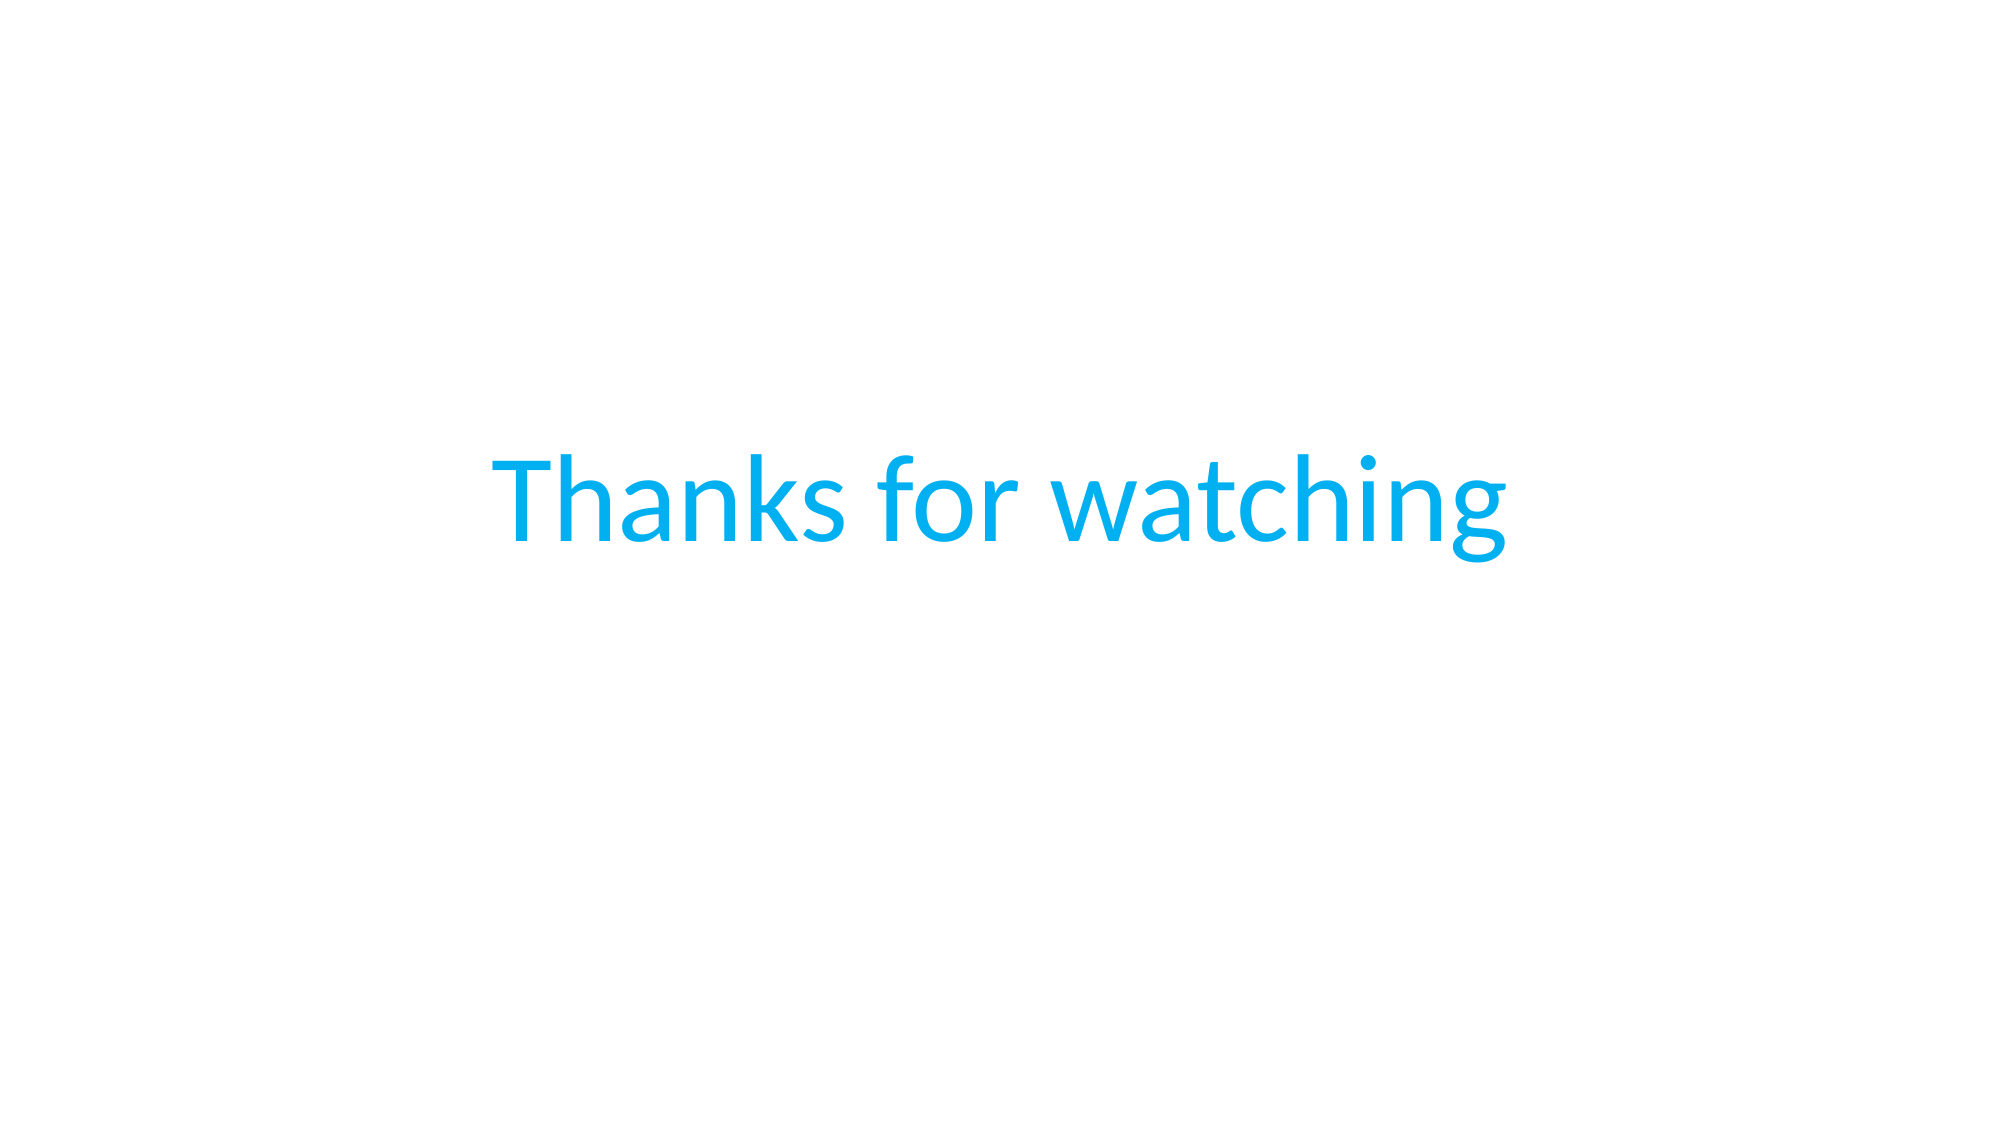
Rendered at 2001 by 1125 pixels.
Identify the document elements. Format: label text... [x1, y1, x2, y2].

title Thanks for watching [249, 401, 1750, 576]
